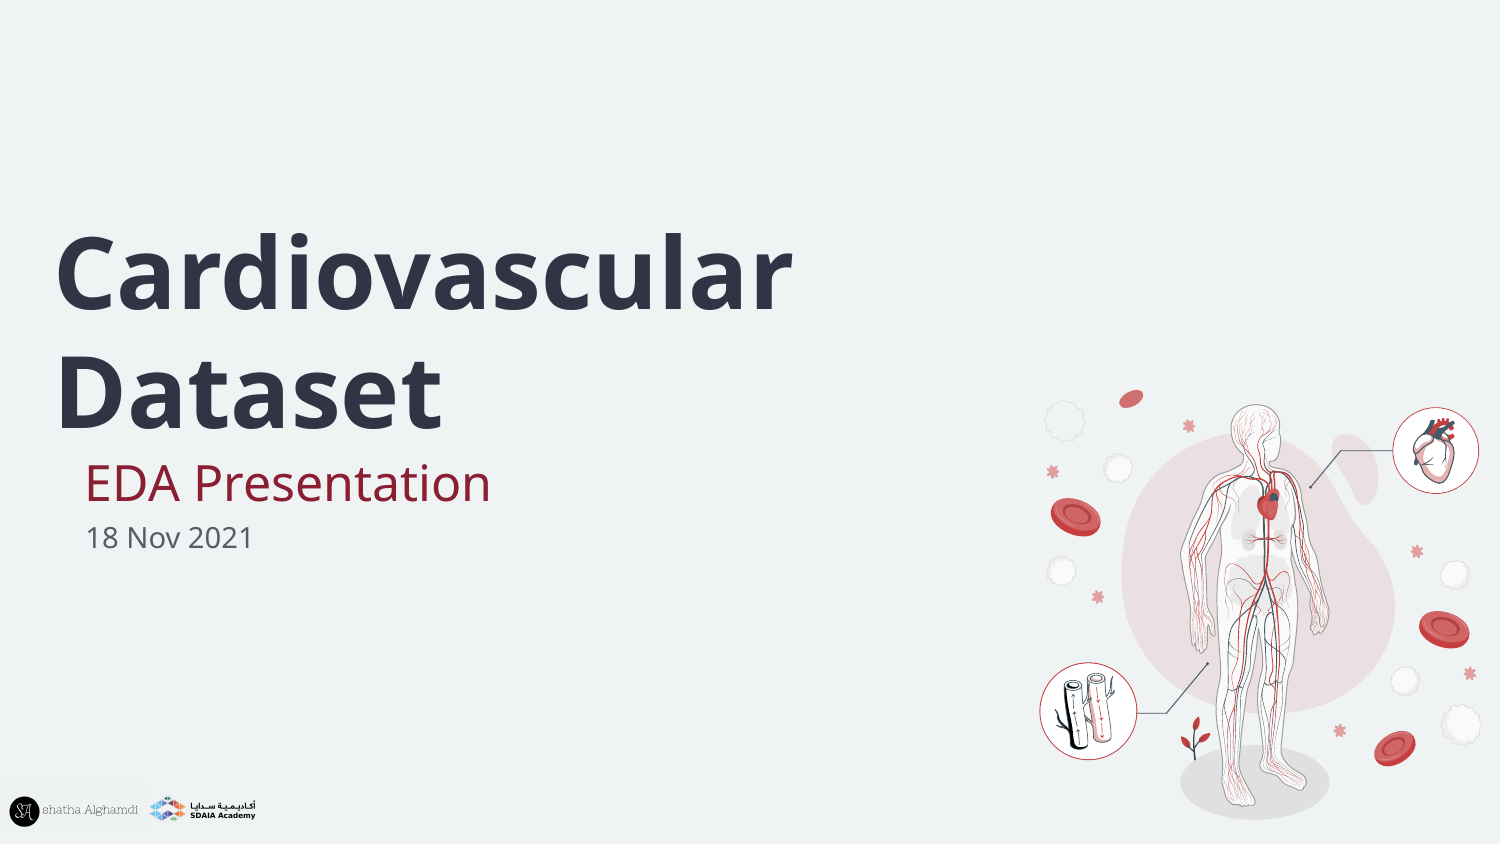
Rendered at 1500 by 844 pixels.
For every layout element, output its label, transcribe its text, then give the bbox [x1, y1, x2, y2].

title Cardiovascular Dataset [38, 34, 1129, 464]
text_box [1335, 502, 1477, 738]
text_box 18 Nov 2021 [70, 511, 403, 562]
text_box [1333, 406, 1480, 495]
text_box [1050, 385, 1474, 397]
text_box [1179, 403, 1330, 808]
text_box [1043, 399, 1483, 420]
text_box [1218, 815, 1292, 820]
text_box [1336, 499, 1483, 747]
subtitle EDA Presentation [70, 436, 599, 526]
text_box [0, 779, 256, 836]
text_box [1046, 419, 1174, 660]
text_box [1188, 408, 1328, 804]
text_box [1335, 754, 1474, 769]
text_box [1039, 661, 1174, 761]
